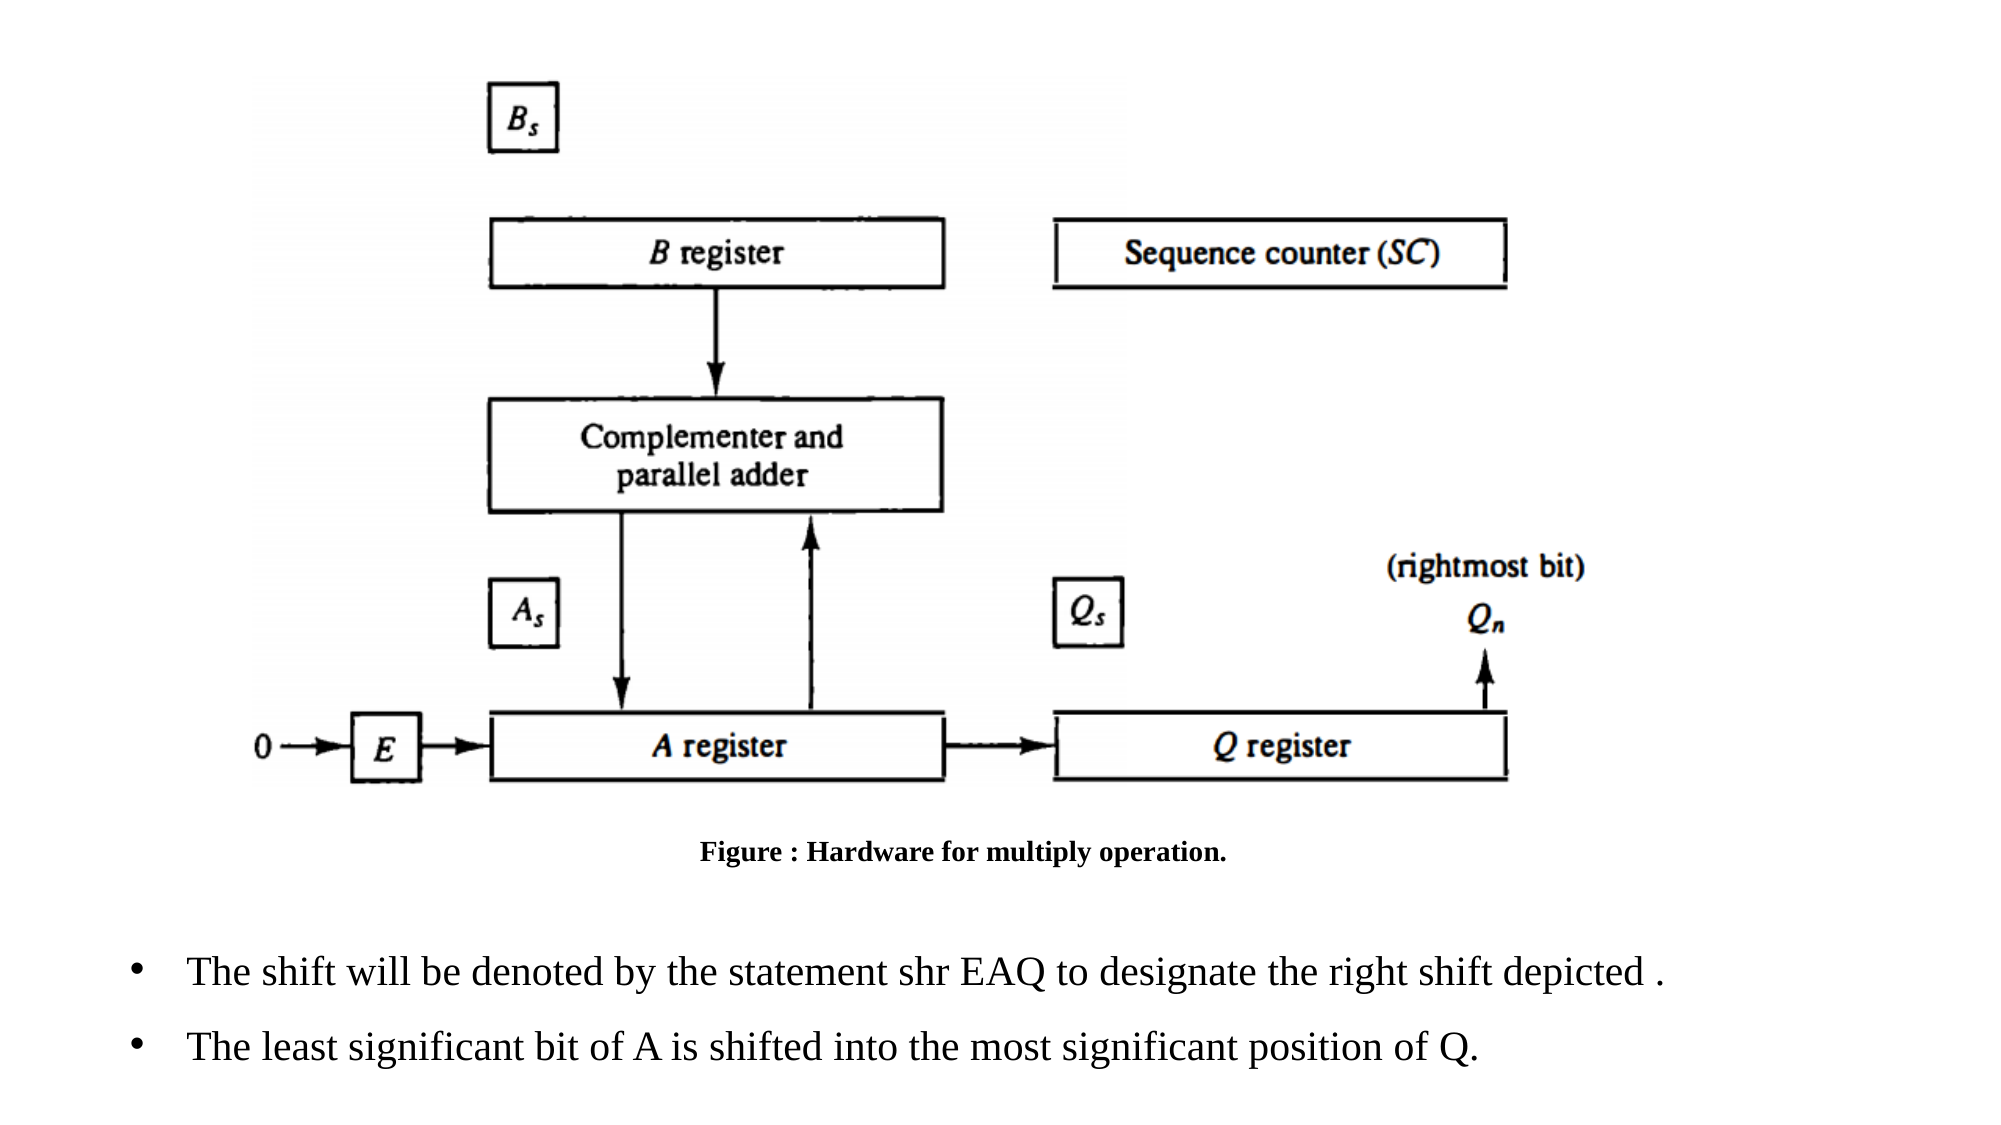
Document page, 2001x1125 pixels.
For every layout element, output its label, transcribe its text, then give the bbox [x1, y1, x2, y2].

picture [180, 69, 1594, 826]
text_box Figure : Hardware for multiply operation. [467, 826, 1468, 910]
text_box The shift will be denoted by the statement shr EAQ to designate the right shift depicted . The least significant bit of A is shifted into the most significant position of Q. [115, 911, 1924, 1076]
